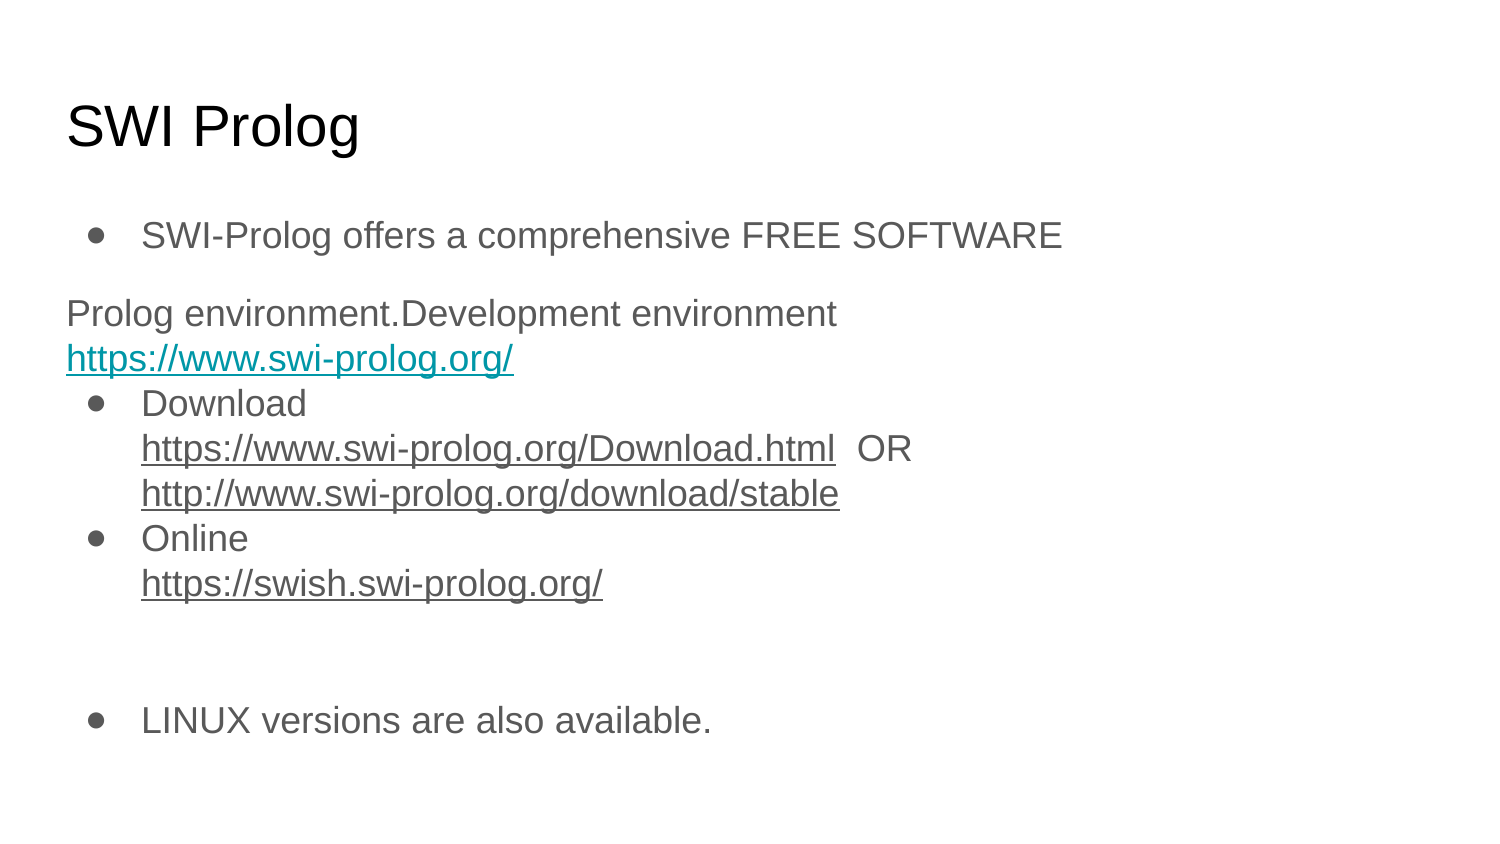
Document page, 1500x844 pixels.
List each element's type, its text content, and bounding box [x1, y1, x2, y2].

title SWI Prolog [51, 72, 1449, 167]
list SWI-Prolog offers a comprehensive FREE SOFTWARE Prolog environment.Development environment https://www.swi-prolog.org/ Download https://www.swi-prolog.org/Download.html OR http://www.swi-prolog.org/download/stable Online https://swish.swi-prolog.org/ LINUX versions are also available. [51, 189, 1449, 750]
